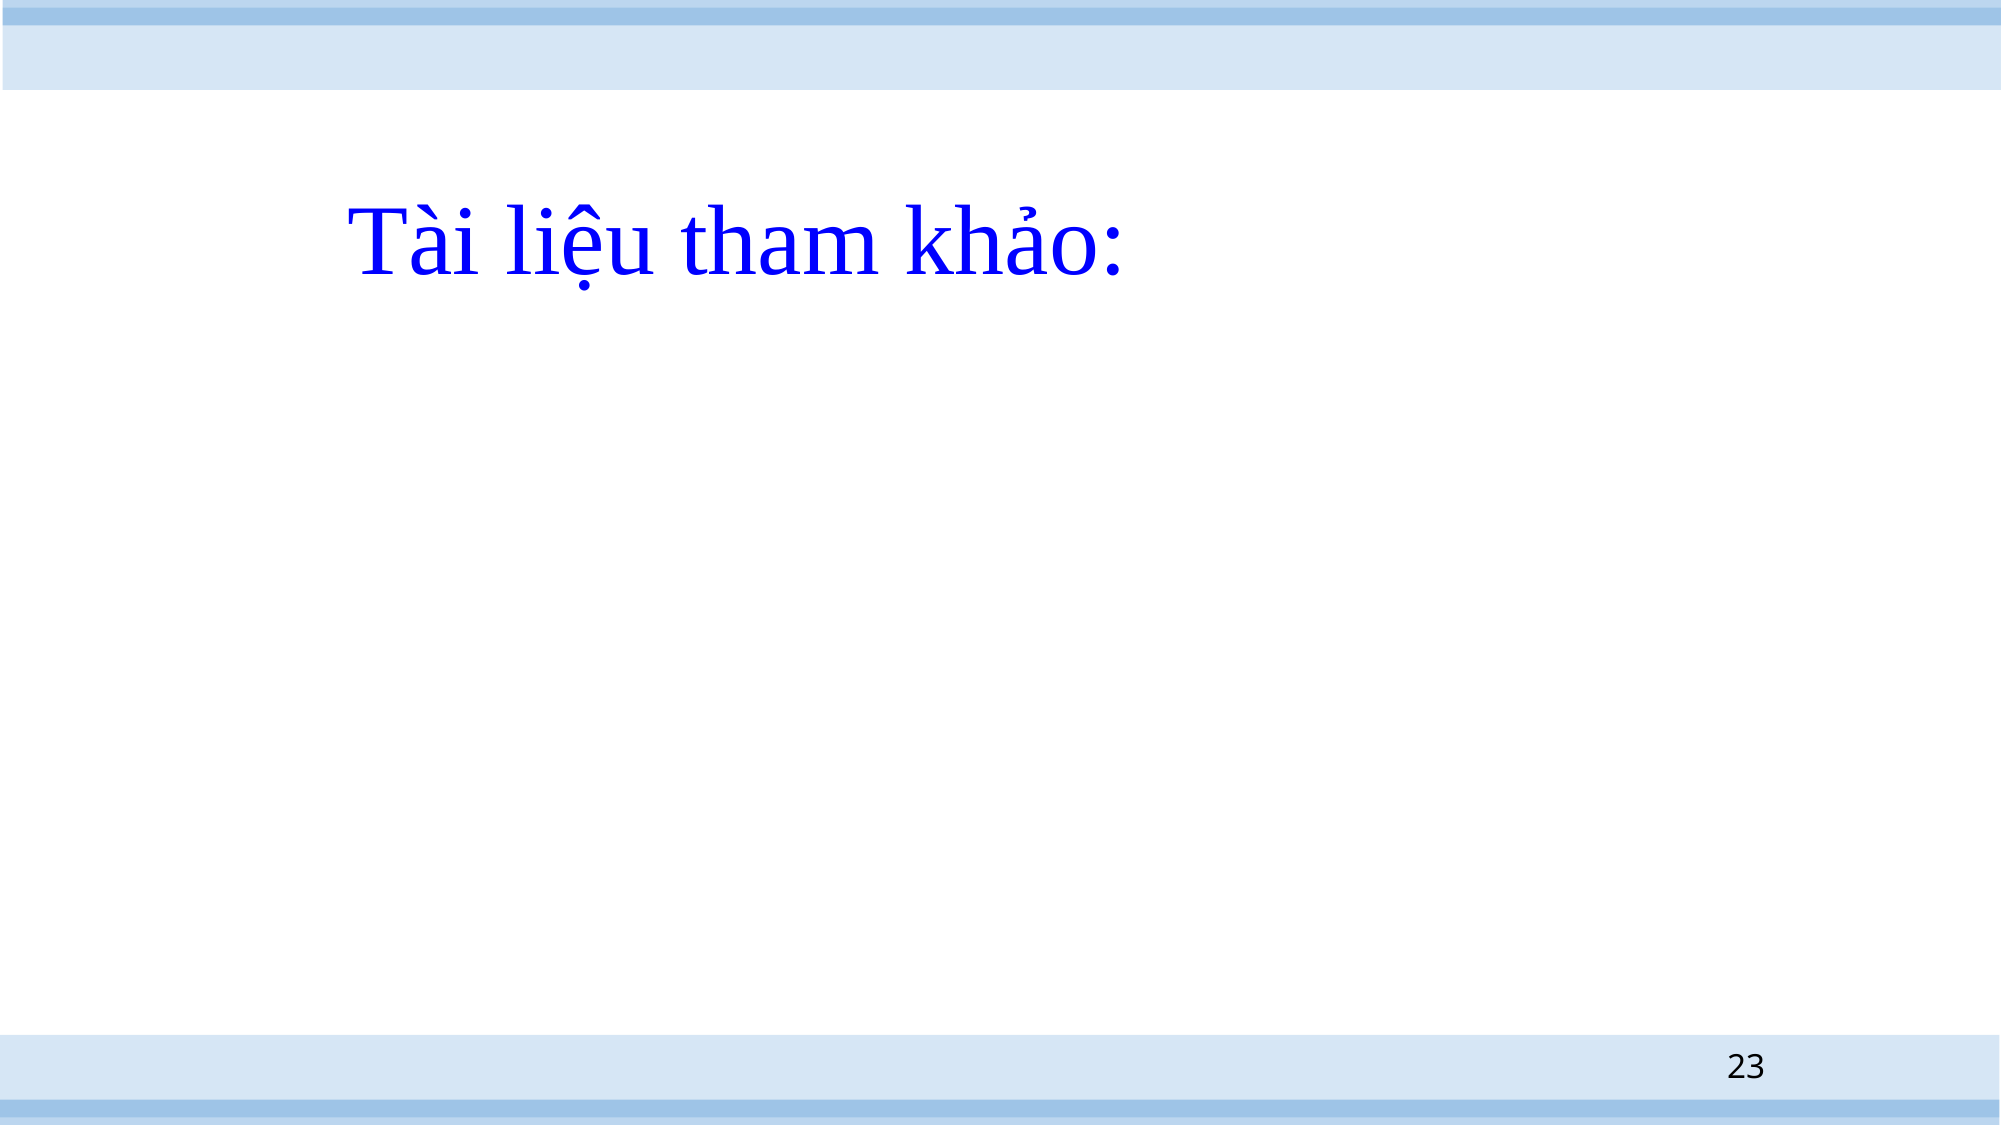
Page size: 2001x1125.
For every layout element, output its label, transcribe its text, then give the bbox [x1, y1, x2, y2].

slide_number 23 [1674, 1048, 1780, 1088]
text_box Tài liệu tham khảo: [332, 167, 1267, 347]
